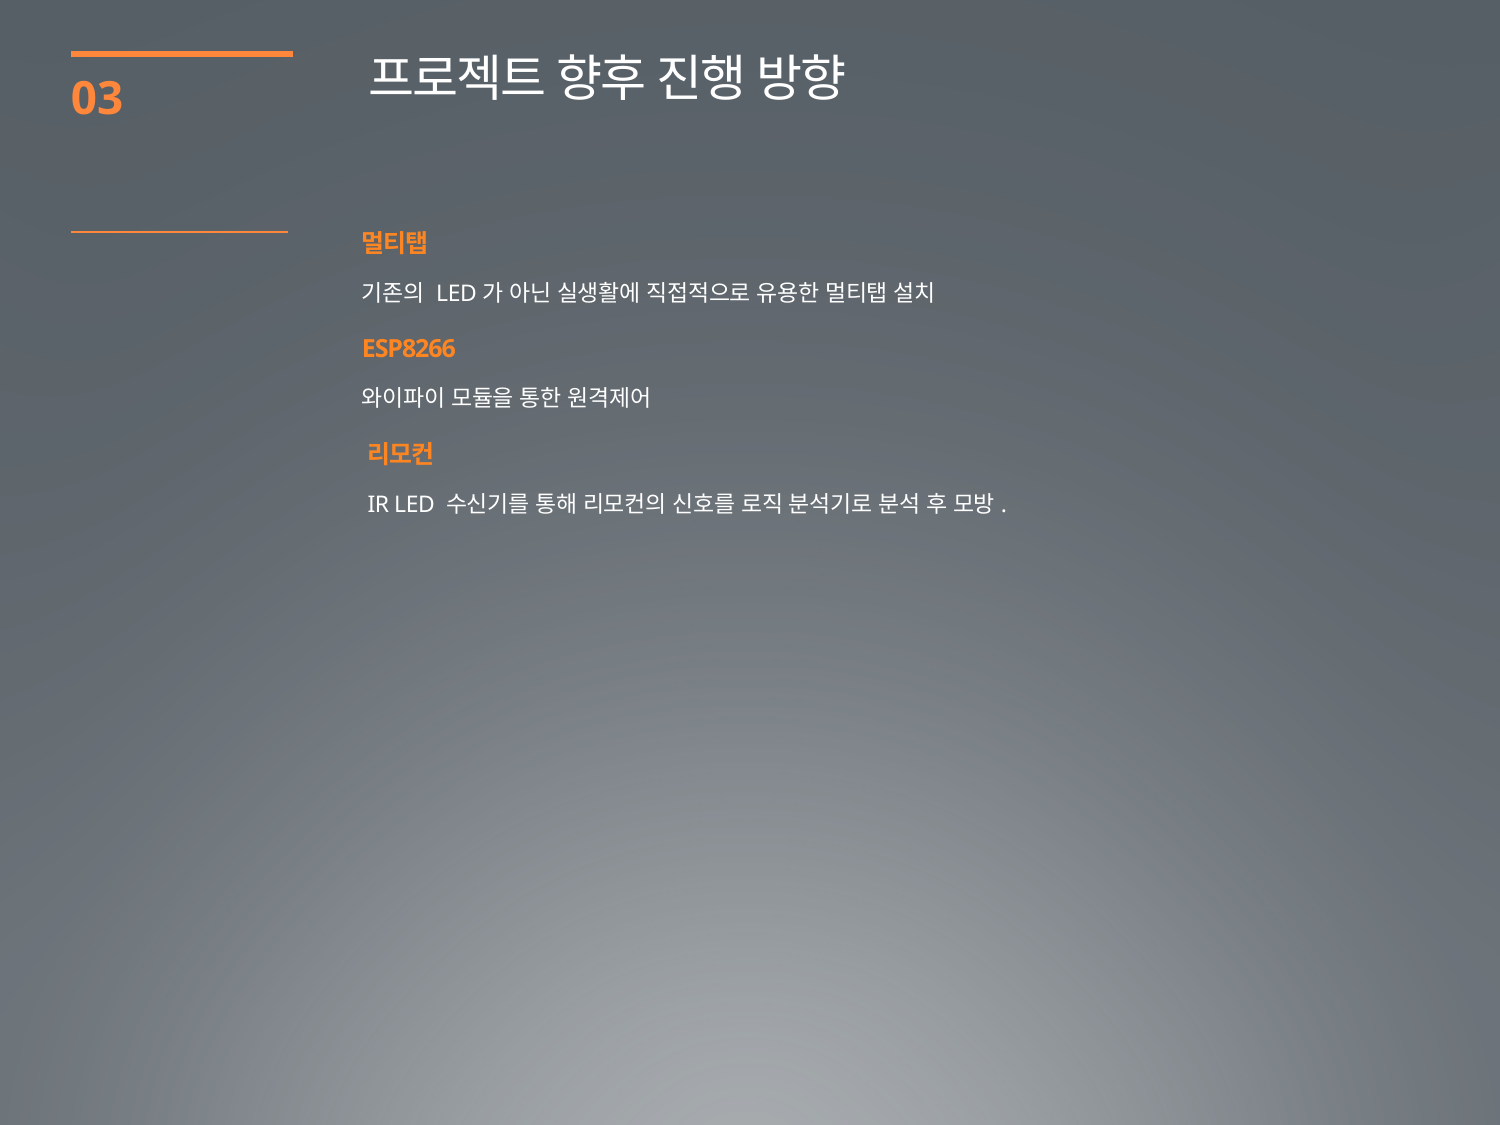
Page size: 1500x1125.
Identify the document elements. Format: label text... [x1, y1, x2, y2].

picture [0, 0, 1500, 1125]
text_box 기존의 LED가 아닌 실생활에 직접적으로 유용한 멀티탭 설치 [347, 267, 1362, 314]
text_box IR LED 수신기를 통해 리모컨의 신호를 로직 분석기로 분석 후 모방. [352, 477, 1368, 524]
text_box 와이파이 모듈을 통한 원격제어 [347, 372, 1362, 419]
text_box 03 [56, 61, 139, 187]
text_box 리모컨 [352, 430, 508, 476]
text_box ESP8266 [347, 325, 615, 370]
text_box 멀티탭 [347, 219, 564, 265]
title 프로젝트 향후 진행 방향 [353, 39, 1435, 185]
